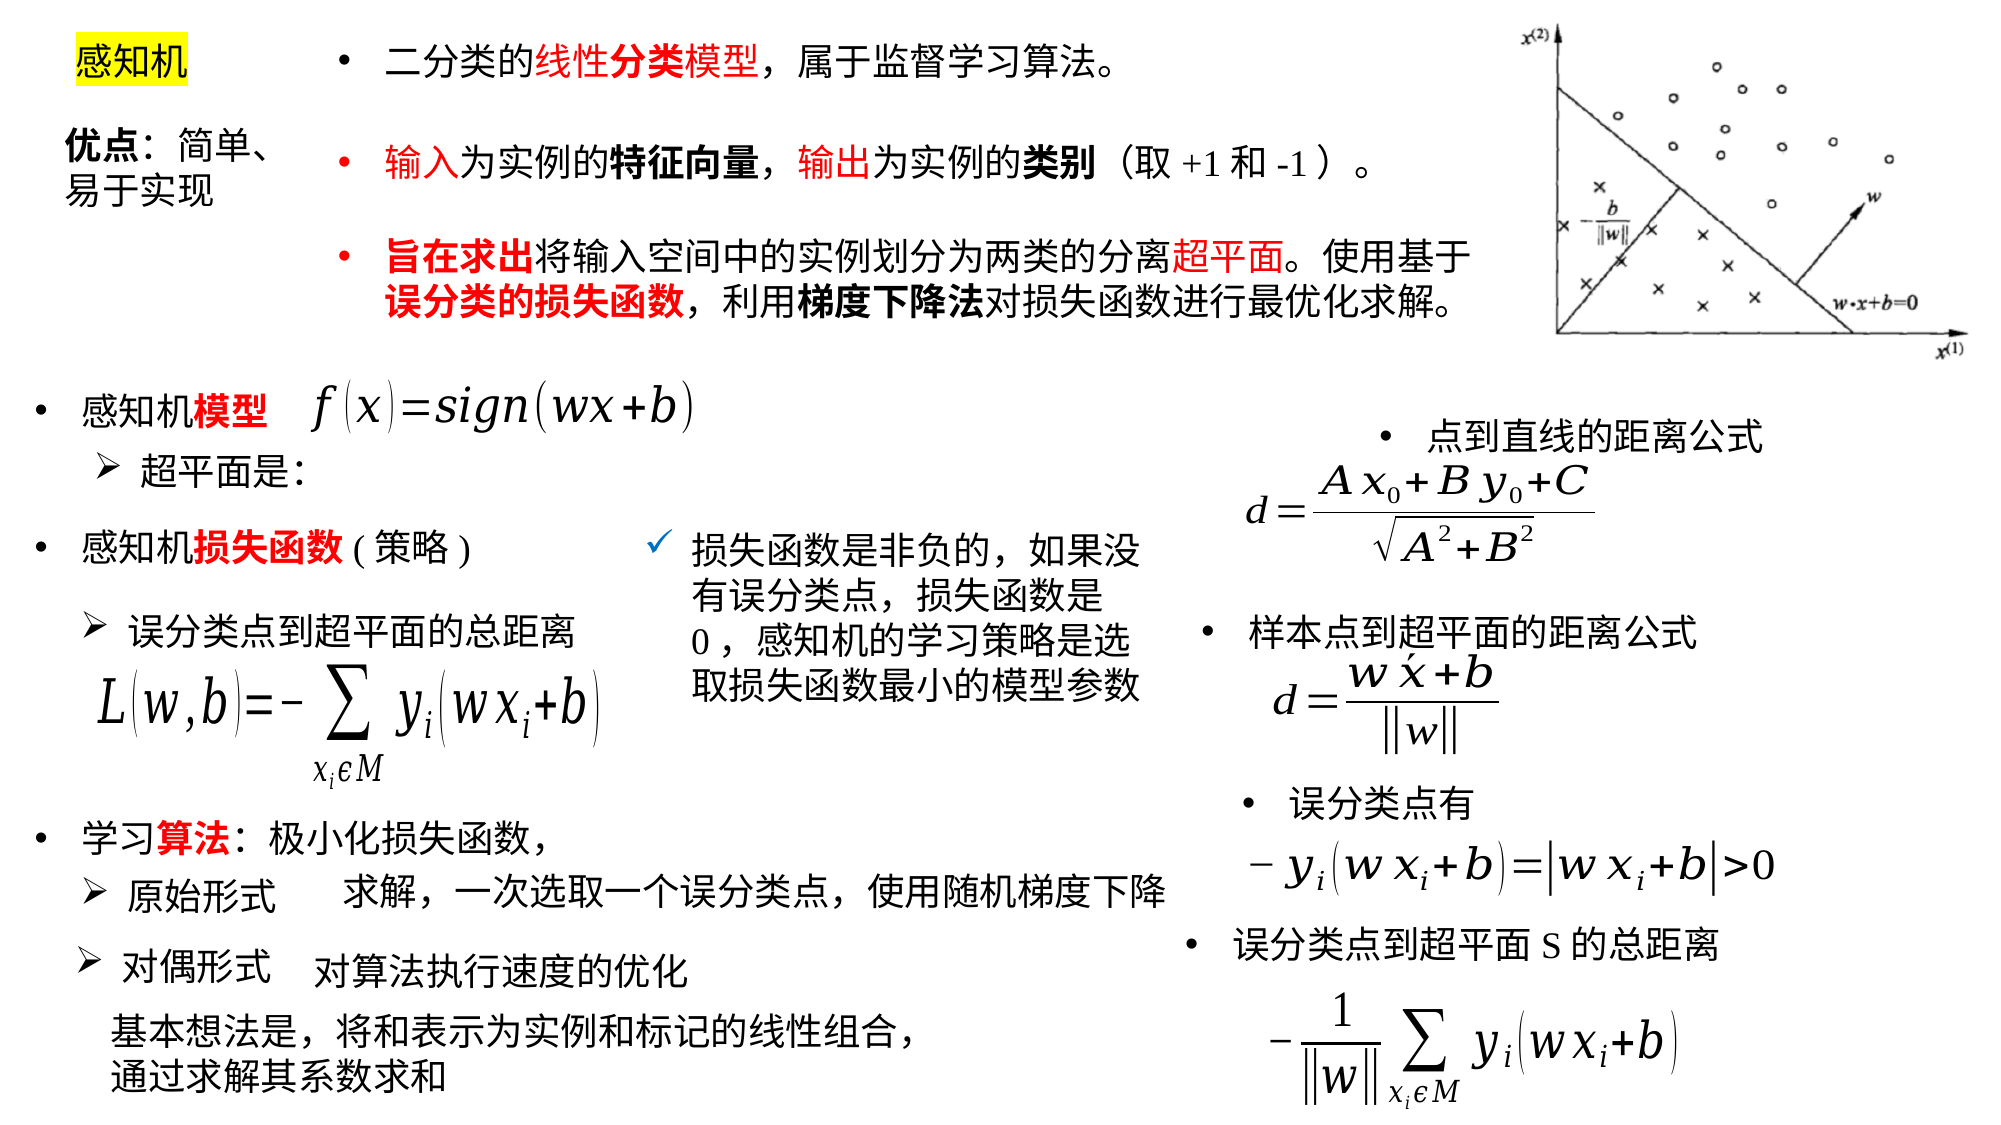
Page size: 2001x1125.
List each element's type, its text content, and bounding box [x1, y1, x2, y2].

text_box 原始形式 [65, 865, 349, 926]
picture [1506, 11, 2000, 373]
text_box 旨在求出将输入空间中的实例划分为两类的分离超平面。使用基于误分类的损失函数，利用梯度下降法对损失函数进行最优化求解。 [323, 226, 1494, 331]
text_box 优点：简单、易于实现 [49, 114, 279, 220]
text_box 误分类点到超平面的总距离 [65, 600, 631, 660]
text_box 误分类点到超平面S的总距离 [1170, 913, 1736, 974]
text_box 输入为实例的特征向量，输出为实例的类别（取+1和-1）。 [323, 131, 1387, 192]
text_box 对偶形式 [59, 935, 373, 995]
text_box 二分类的线性分类模型，属于监督学习算法。 [323, 30, 1442, 90]
text_box 学习算法：极小化损失函数， [19, 807, 770, 868]
text_box 感知机模型 [19, 380, 308, 440]
text_box 感知机 [60, 30, 204, 91]
text_box 感知机损失函数(策略) [19, 516, 538, 577]
text_box 对算法执行速度的优化 [299, 940, 704, 1001]
